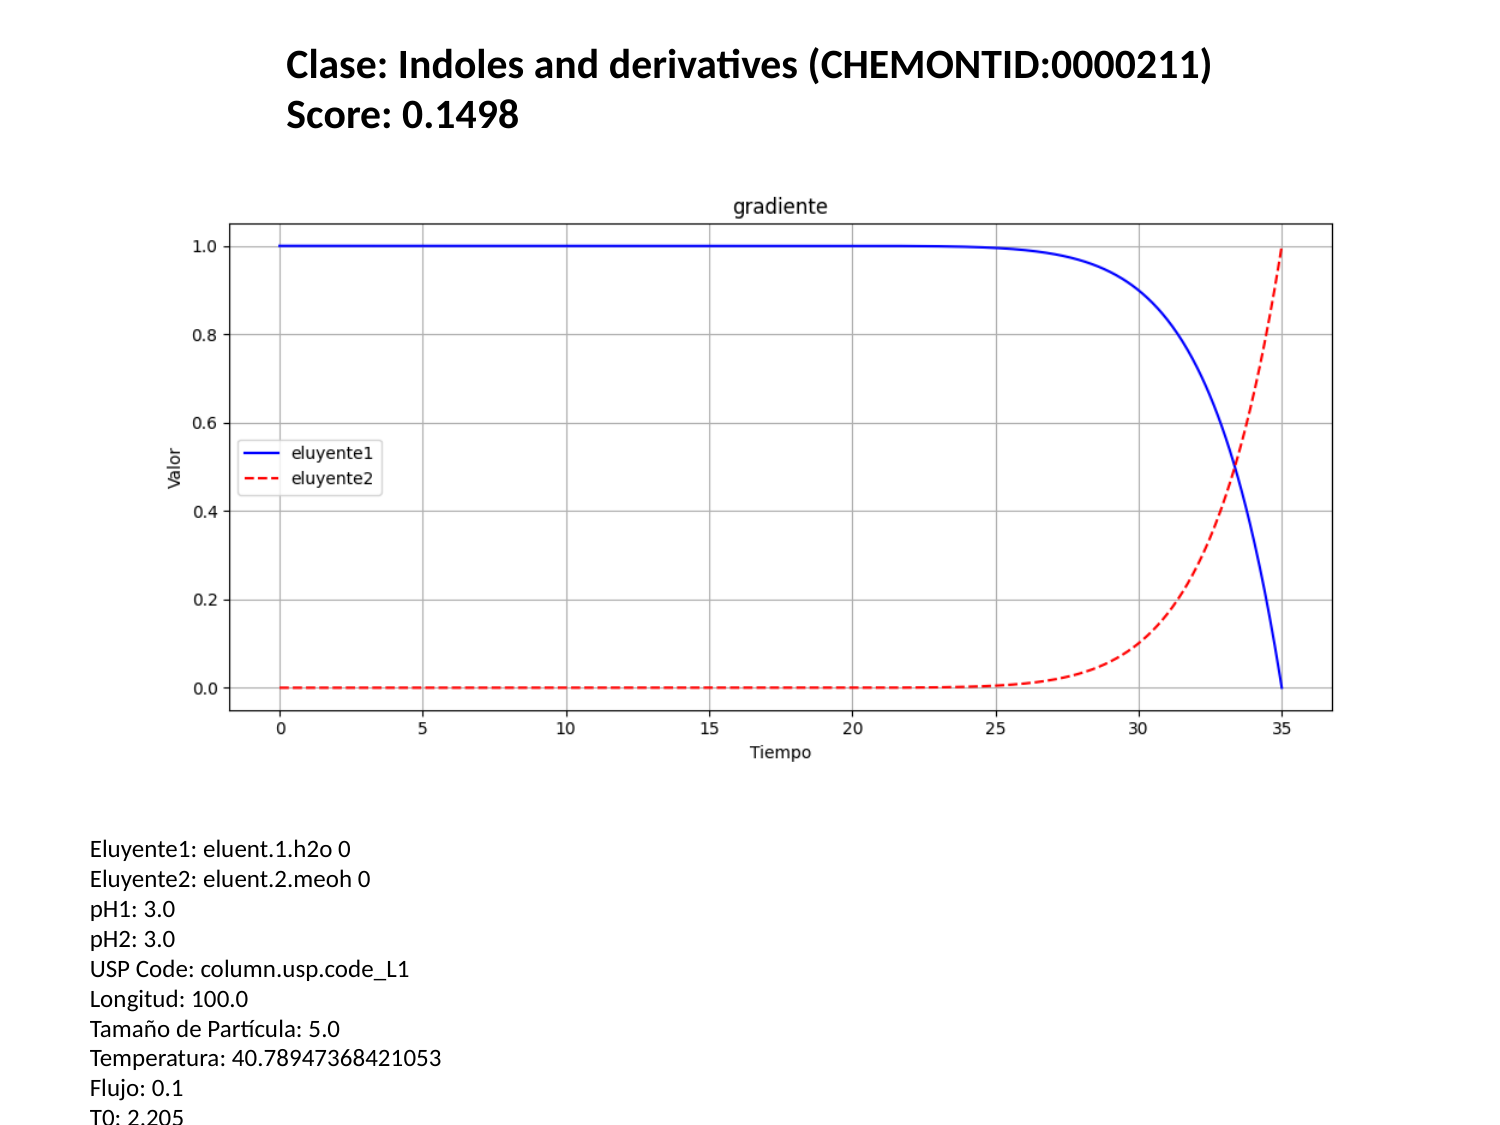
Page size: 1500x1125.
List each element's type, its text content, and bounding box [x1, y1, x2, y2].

picture [149, 179, 1351, 781]
text_box Eluyente1: eluent.1.h2o 0 Eluyente2: eluent.2.meoh 0 pH1: 3.0 pH2: 3.0 USP Code: column.usp.code_L1 Longitud: 100.0 Tamaño de Partícula: 5.0 Temperatura: 40.78947368421053 Flujo: 0.1 T0: 2.205 [74, 825, 1425, 1125]
text_box Clase: Indoles and derivatives (CHEMONTID:0000211) Score: 0.1498 [271, 29, 1229, 145]
